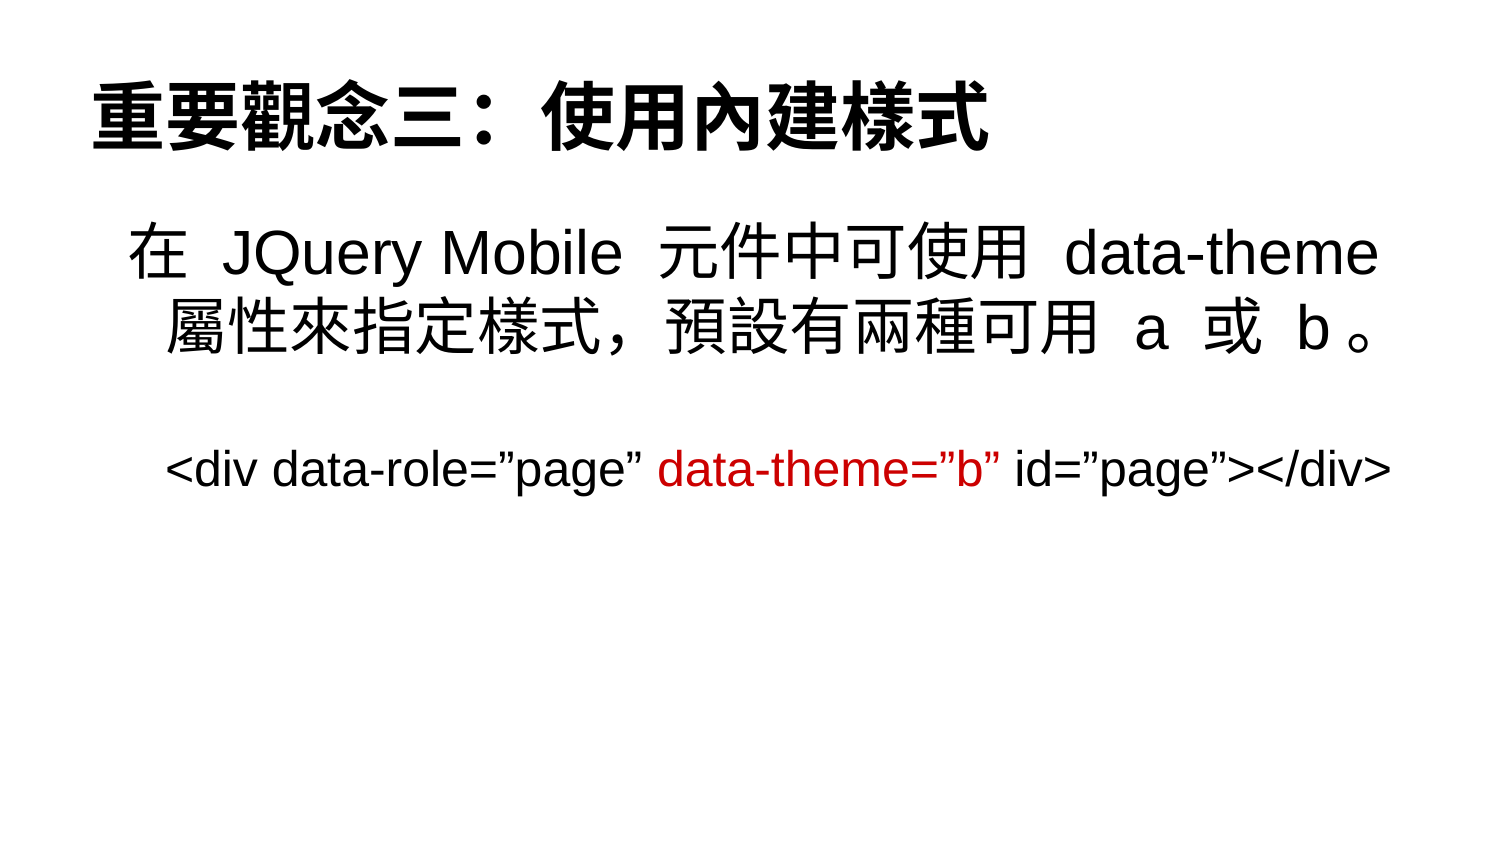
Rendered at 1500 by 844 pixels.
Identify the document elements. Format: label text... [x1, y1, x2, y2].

title 重要觀念三：使用內建樣式 [75, 33, 1425, 175]
list 在 JQuery Mobile 元件中可使用 data-theme 屬性來指定樣式，預設有兩種可用 a 或 b。 <div data-role=”page” data-theme=”b” id=”page”></div> [75, 196, 1425, 808]
